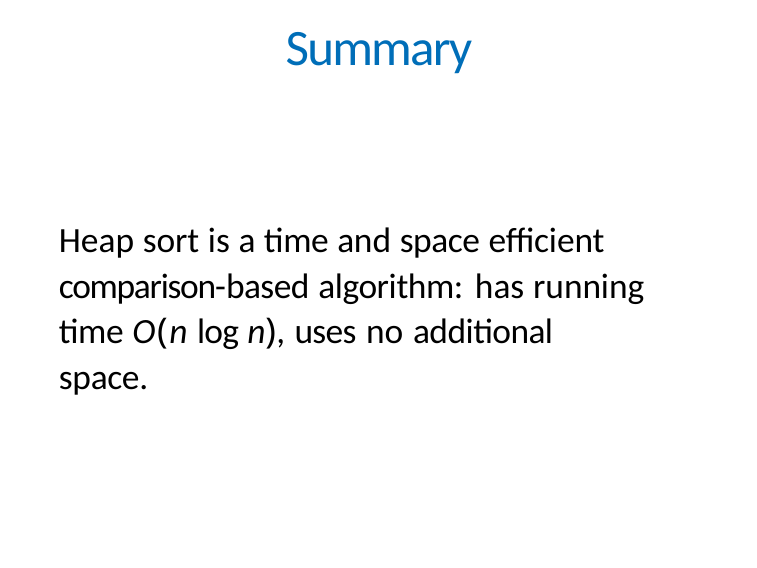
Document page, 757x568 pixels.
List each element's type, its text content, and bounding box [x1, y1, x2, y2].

text_box Heap sort is a time and space efficient comparison-based algorithm: has running time O(n log n), uses no additional space. [56, 212, 649, 397]
title Summary [283, 11, 473, 110]
